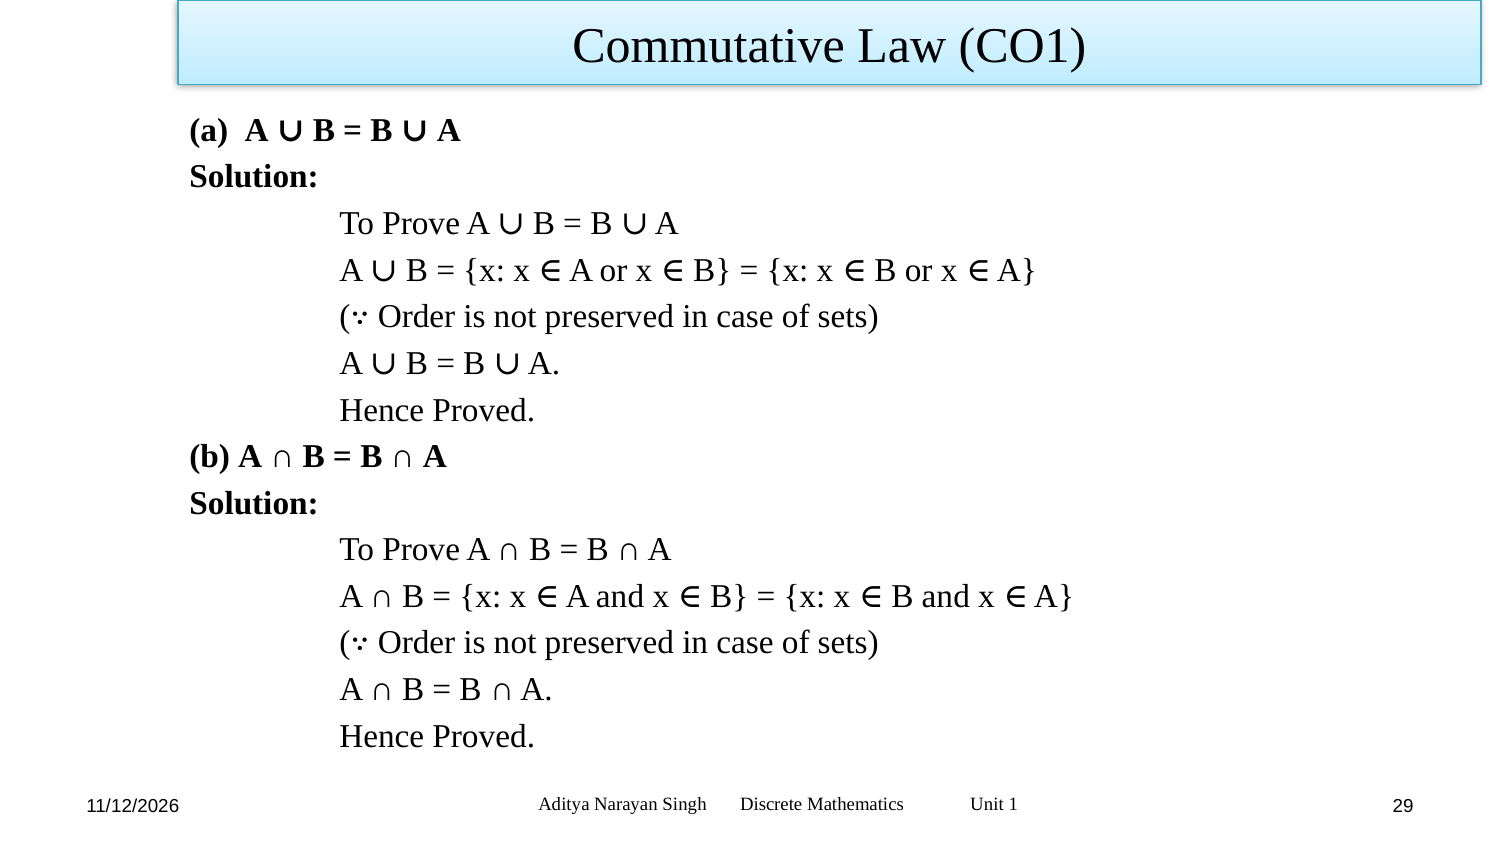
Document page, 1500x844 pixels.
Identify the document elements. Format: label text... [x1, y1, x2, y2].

footer Aditya Narayan Singh Discrete Mathematics Unit 1 [468, 780, 1088, 825]
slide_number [75, 782, 425, 827]
list (a) A ∪ B = B ∪ A Solution: To Prove A ∪ B = B ∪ A A ∪ B = {x: x ∈ A or x ∈ B} = {x: x ∈ B or x ∈ A} (∵ Order is not preserved in case of sets) A ∪ B = B ∪ A. Hence Proved. (b) A ∩ B = B ∩ A Solution: To Prove A ∩ B = B ∩ A A ∩ B = {x: x ∈ A and x ∈ B} = {x: x ∈ B and x ∈ A} (∵ Order is not preserved in case of sets) A ∩ B = B ∩ A. Hence Proved. [178, 102, 1266, 704]
slide_number 29 [1074, 782, 1425, 827]
text_box Commutative Law (CO1) [177, 0, 1482, 85]
